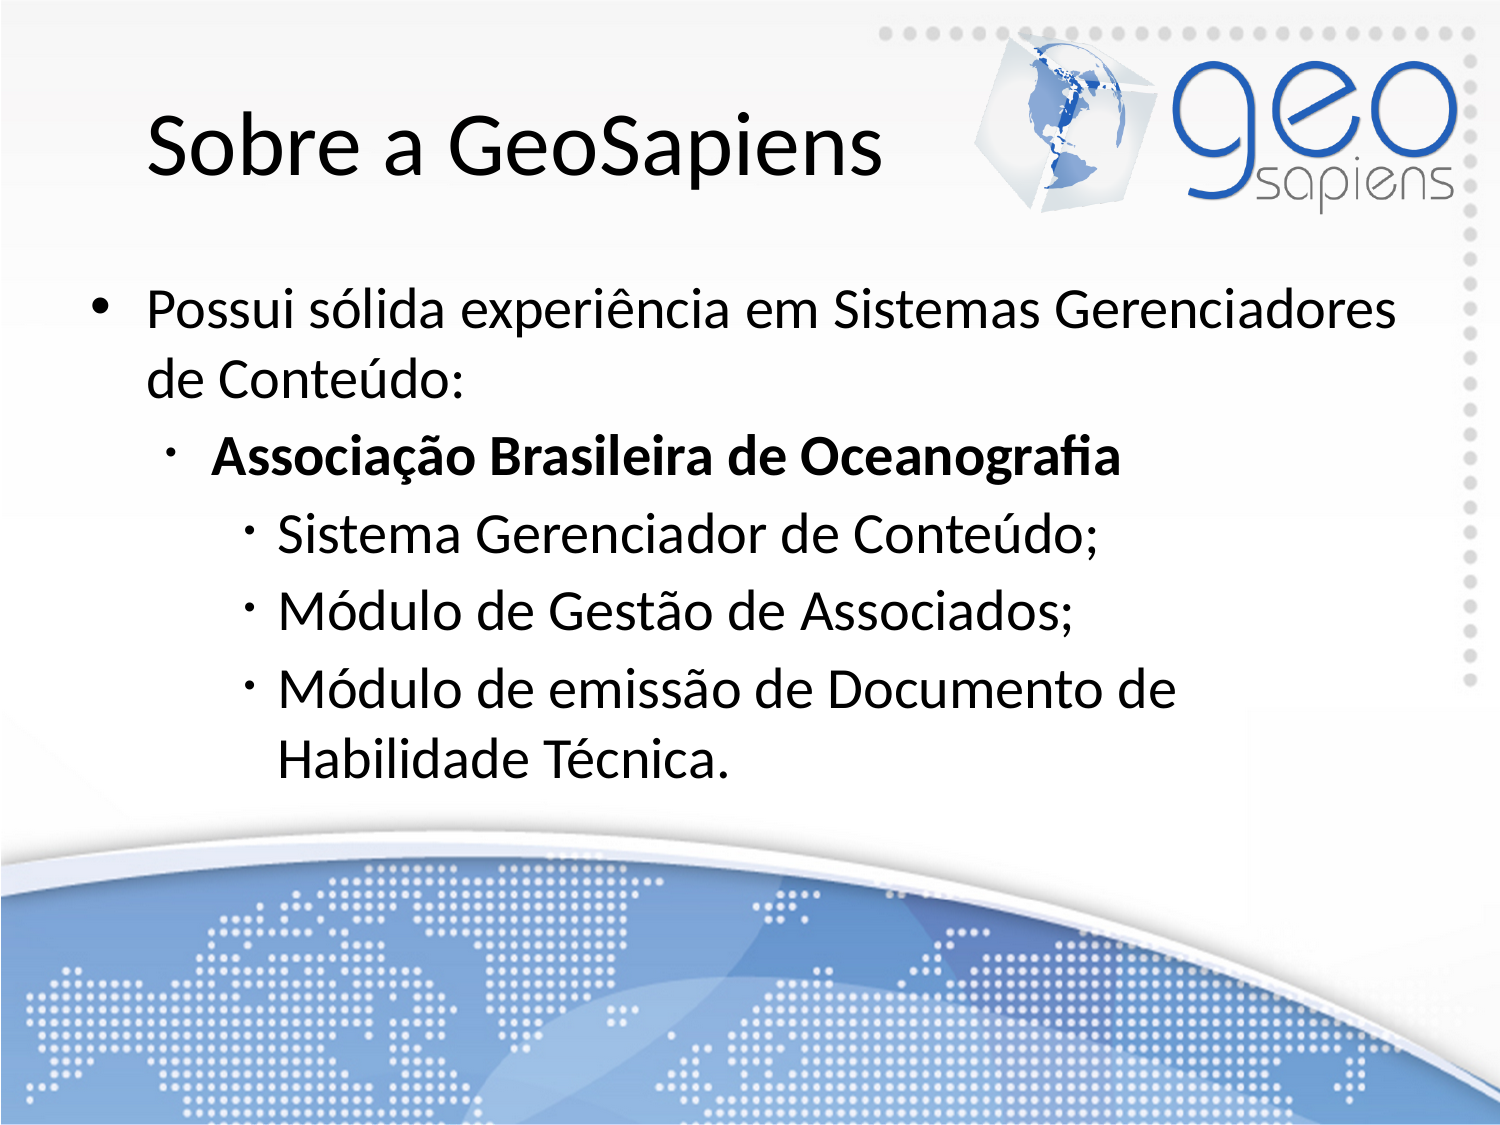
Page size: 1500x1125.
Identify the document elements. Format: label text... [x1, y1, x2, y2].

text_box [971, 30, 1459, 215]
list Possui sólida experiência em Sistemas Gerenciadores de Conteúdo: Associação Brasileira de Oceanografia Sistema Gerenciador de Conteúdo; Módulo de Gestão de Associados; Módulo de emissão de Documento de Habilidade Técnica. [75, 262, 1425, 916]
picture [0, 0, 1500, 1125]
title Sobre a GeoSapiens [75, 37, 958, 241]
